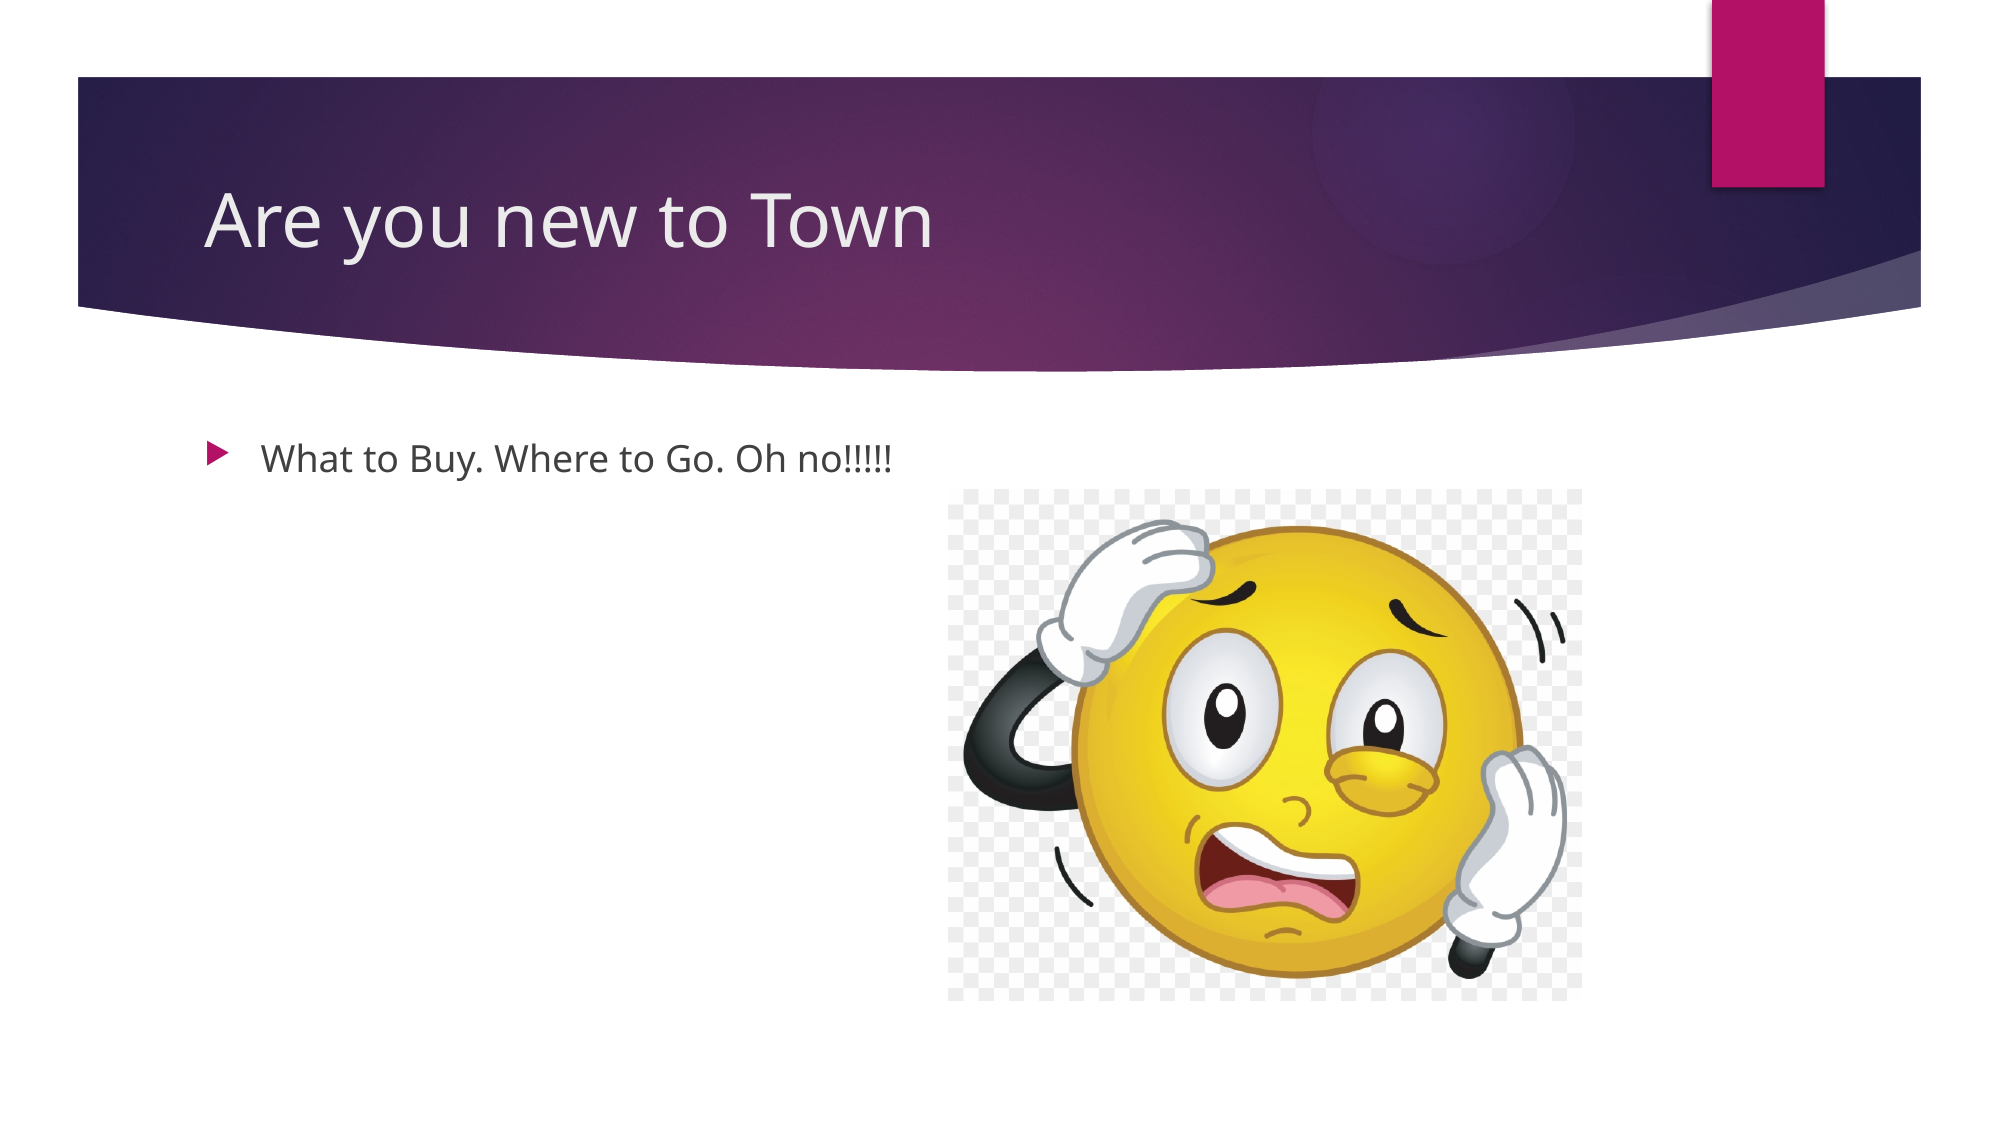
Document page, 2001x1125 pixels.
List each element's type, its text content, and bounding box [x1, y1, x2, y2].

title Are you new to Town [189, 159, 1627, 276]
picture [948, 489, 1582, 1001]
list What to Buy. Where to Go. Oh no!!!!! [189, 427, 1638, 988]
